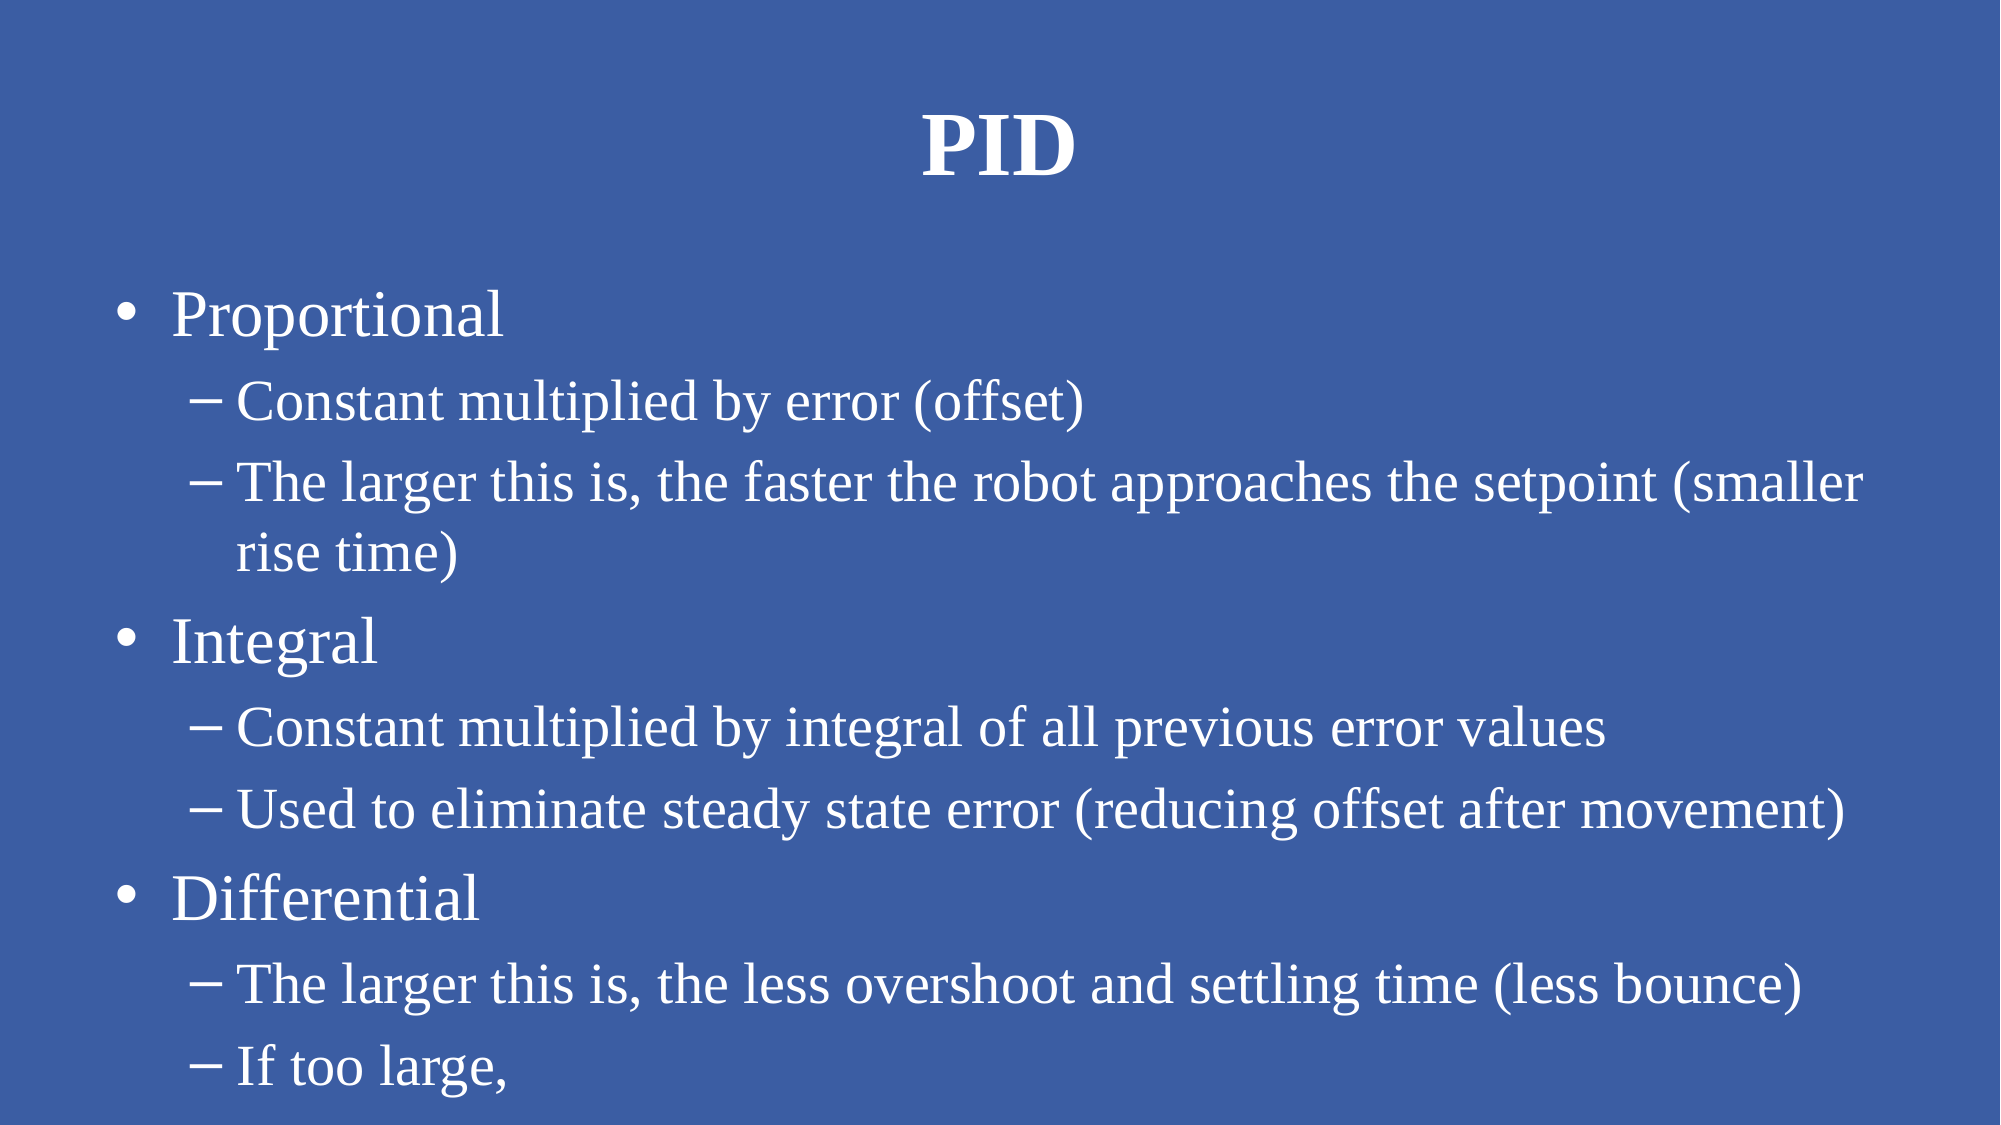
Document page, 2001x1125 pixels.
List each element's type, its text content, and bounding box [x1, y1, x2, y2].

list Proportional Constant multiplied by error (offset) The larger this is, the faster the robot approaches the setpoint (smaller rise time) Integral Constant multiplied by integral of all previous error values Used to eliminate steady state error (reducing offset after movement) Differential The larger this is, the less overshoot and settling time (less bounce) If too large, [99, 262, 1900, 1088]
title PID [99, 45, 1900, 233]
